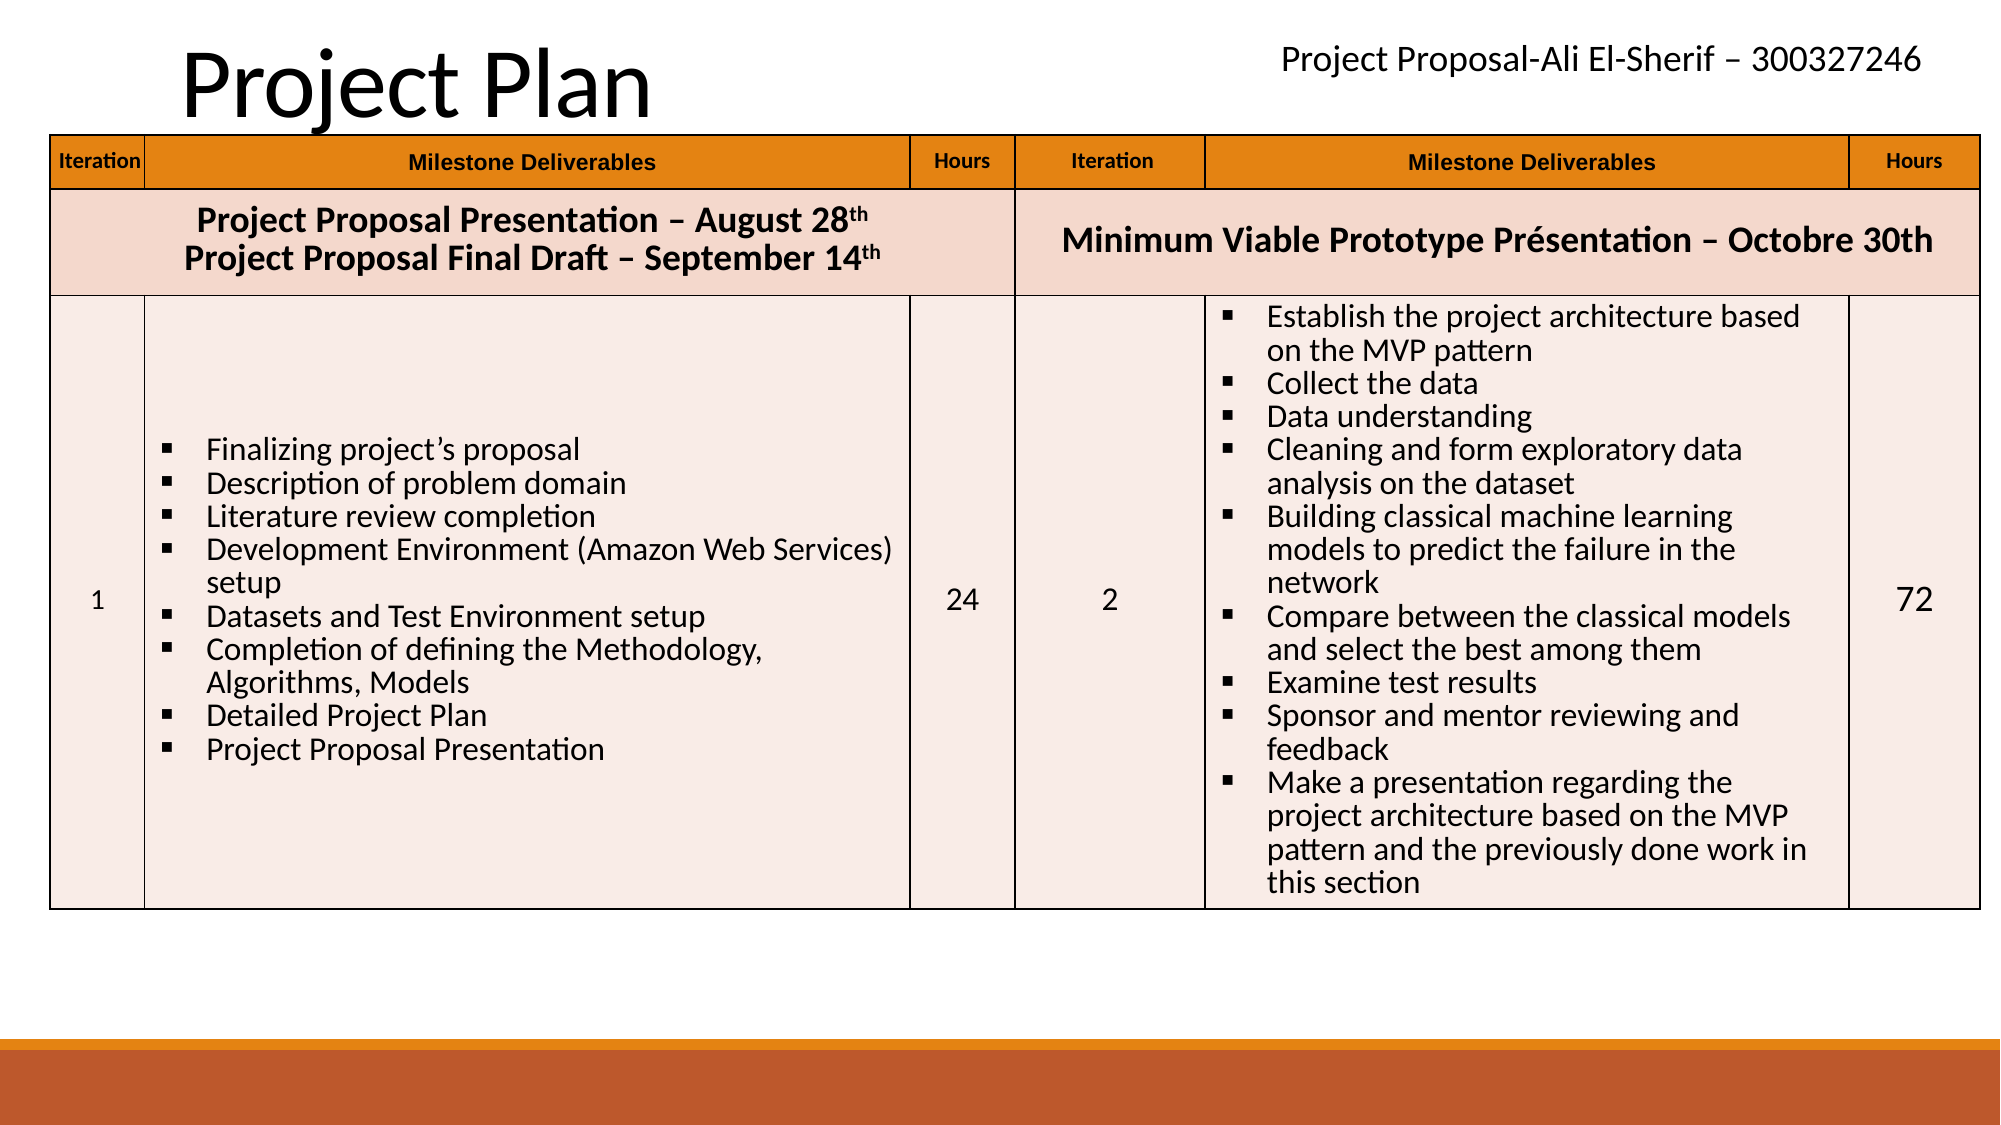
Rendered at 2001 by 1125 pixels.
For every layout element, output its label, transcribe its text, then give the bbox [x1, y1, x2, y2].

table_header Iteration [1016, 136, 1204, 188]
table_header Milestone Deliverables [1206, 136, 1848, 188]
table_header Hours [911, 136, 1014, 188]
table_header Iteration [51, 136, 144, 188]
table_cell Establish the project architecture based on the MVP pattern Collect the data Data understanding Cleaning and form exploratory data analysis on the dataset Building classical machine learning models to predict the failure in the network Compare between the classical models and select the best among them Examine test results Sponsor and mentor reviewing and feedback Make a presentation regarding the project architecture based on the MVP pattern and the previously done work in this section [1206, 296, 1848, 908]
table_header Milestone Deliverables [145, 136, 909, 188]
title Project Plan [165, 0, 1835, 134]
table_cell 72 [1850, 296, 1979, 908]
table_header Hours [1850, 136, 1979, 188]
table_cell Finalizing project’s proposal Description of problem domain Literature review completion Development Environment (Amazon Web Services) setup Datasets and Test Environment setup Completion of defining the Methodology, Algorithms, Models Detailed Project Plan Project Proposal Presentation [145, 296, 909, 908]
text_box Project Proposal-Ali El-Sherif – 300327246 [1266, 26, 1960, 87]
table_cell 2 [1016, 296, 1204, 908]
table_cell Project Proposal Presentation – August 28th Project Proposal Final Draft – September 14th [51, 190, 1014, 295]
table_cell 1 [51, 296, 144, 908]
table_cell Minimum Viable Prototype Présentation – Octobre 30th [1016, 190, 1979, 295]
table_cell 24 [911, 296, 1014, 908]
